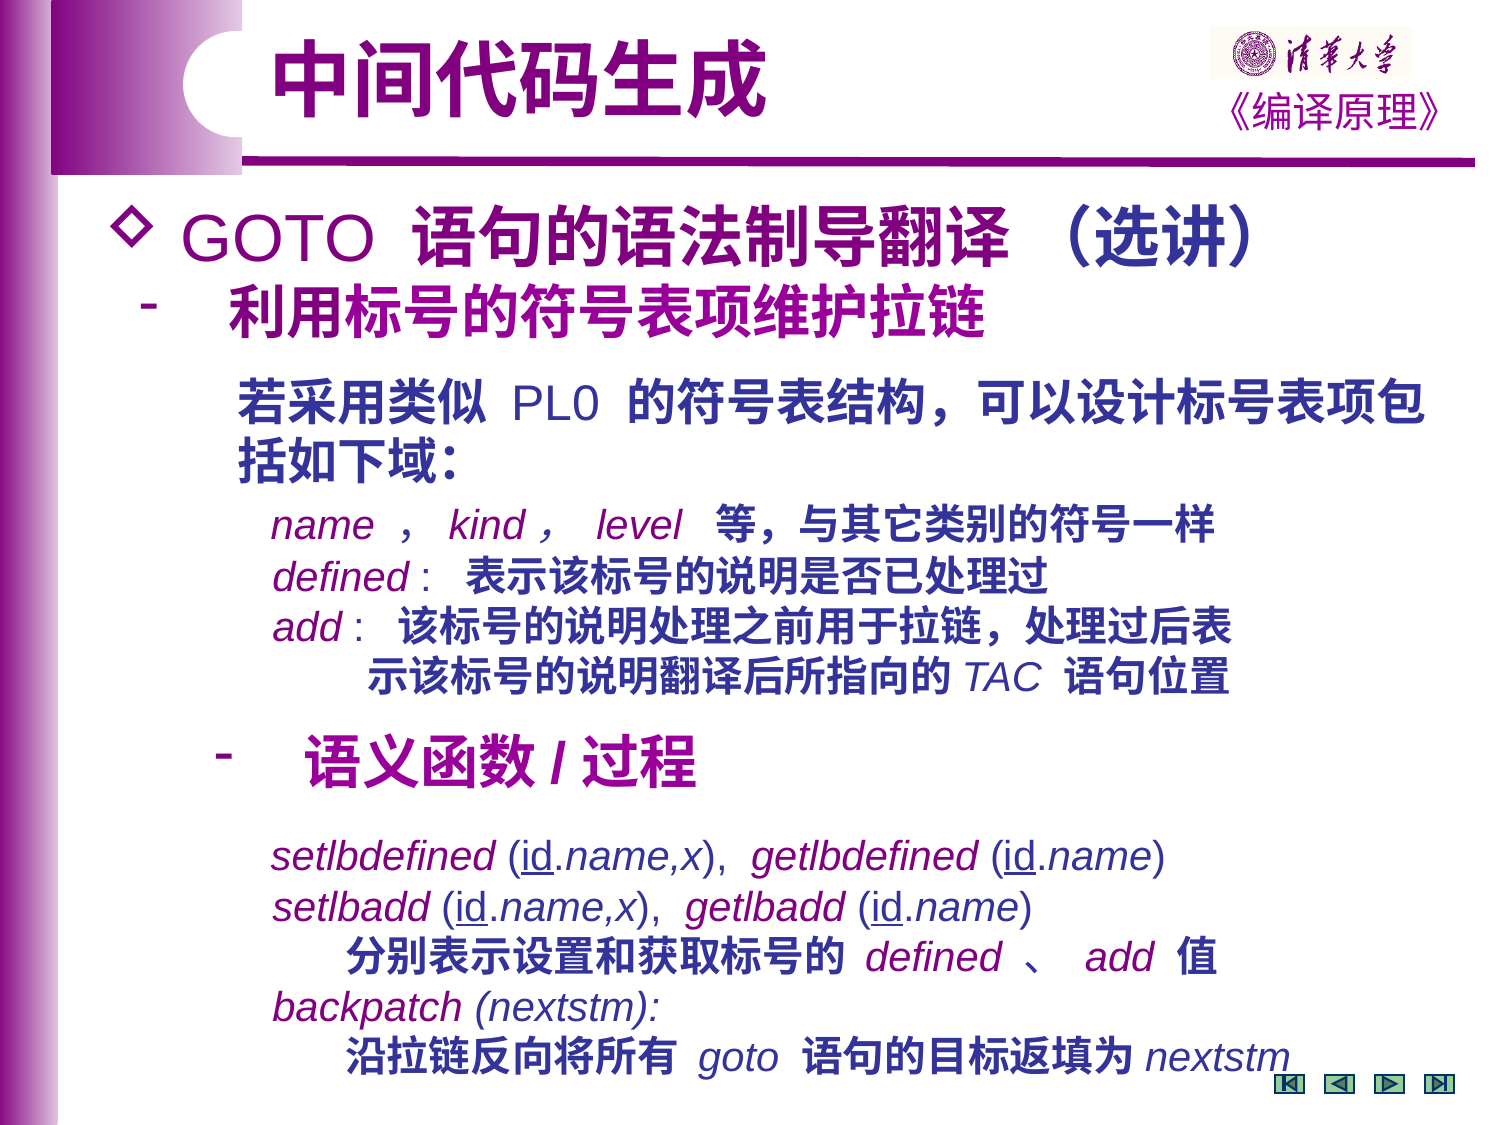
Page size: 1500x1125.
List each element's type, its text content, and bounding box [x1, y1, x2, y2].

picture [1210, 26, 1412, 79]
text_box [1274, 1074, 1305, 1093]
text_box [1424, 1074, 1455, 1093]
text_box [1374, 1074, 1405, 1093]
text_box 中间代码生成 [254, 31, 788, 136]
text_box GOTO 语句的语法制导翻译 （选讲） [87, 187, 1450, 283]
text_box [1324, 1074, 1355, 1093]
text_box 利用标号的符号表项维护拉链 若采用类似 PL0 的符号表结构，可以设计标号表项包 括如下域： name ，kind， level 等，与其它类别的符号一样 defined : 表示该标号的说明是否已处理过 add : 该标号的说明处理之前用于拉链，处理过后表 示该标号的说明翻译后所指向的TAC 语句位置 语义函数/过程 setlbdefined (id.name,x), getlbdefined (id.name) setlbadd (id.name,x), getlbadd (id.name) 分别表示设置和获取标号的 defined 、 add 值 backpatch (nextstm): 沿拉链反向将所有 goto 语句的目标返填为nextstm [124, 267, 1463, 1088]
